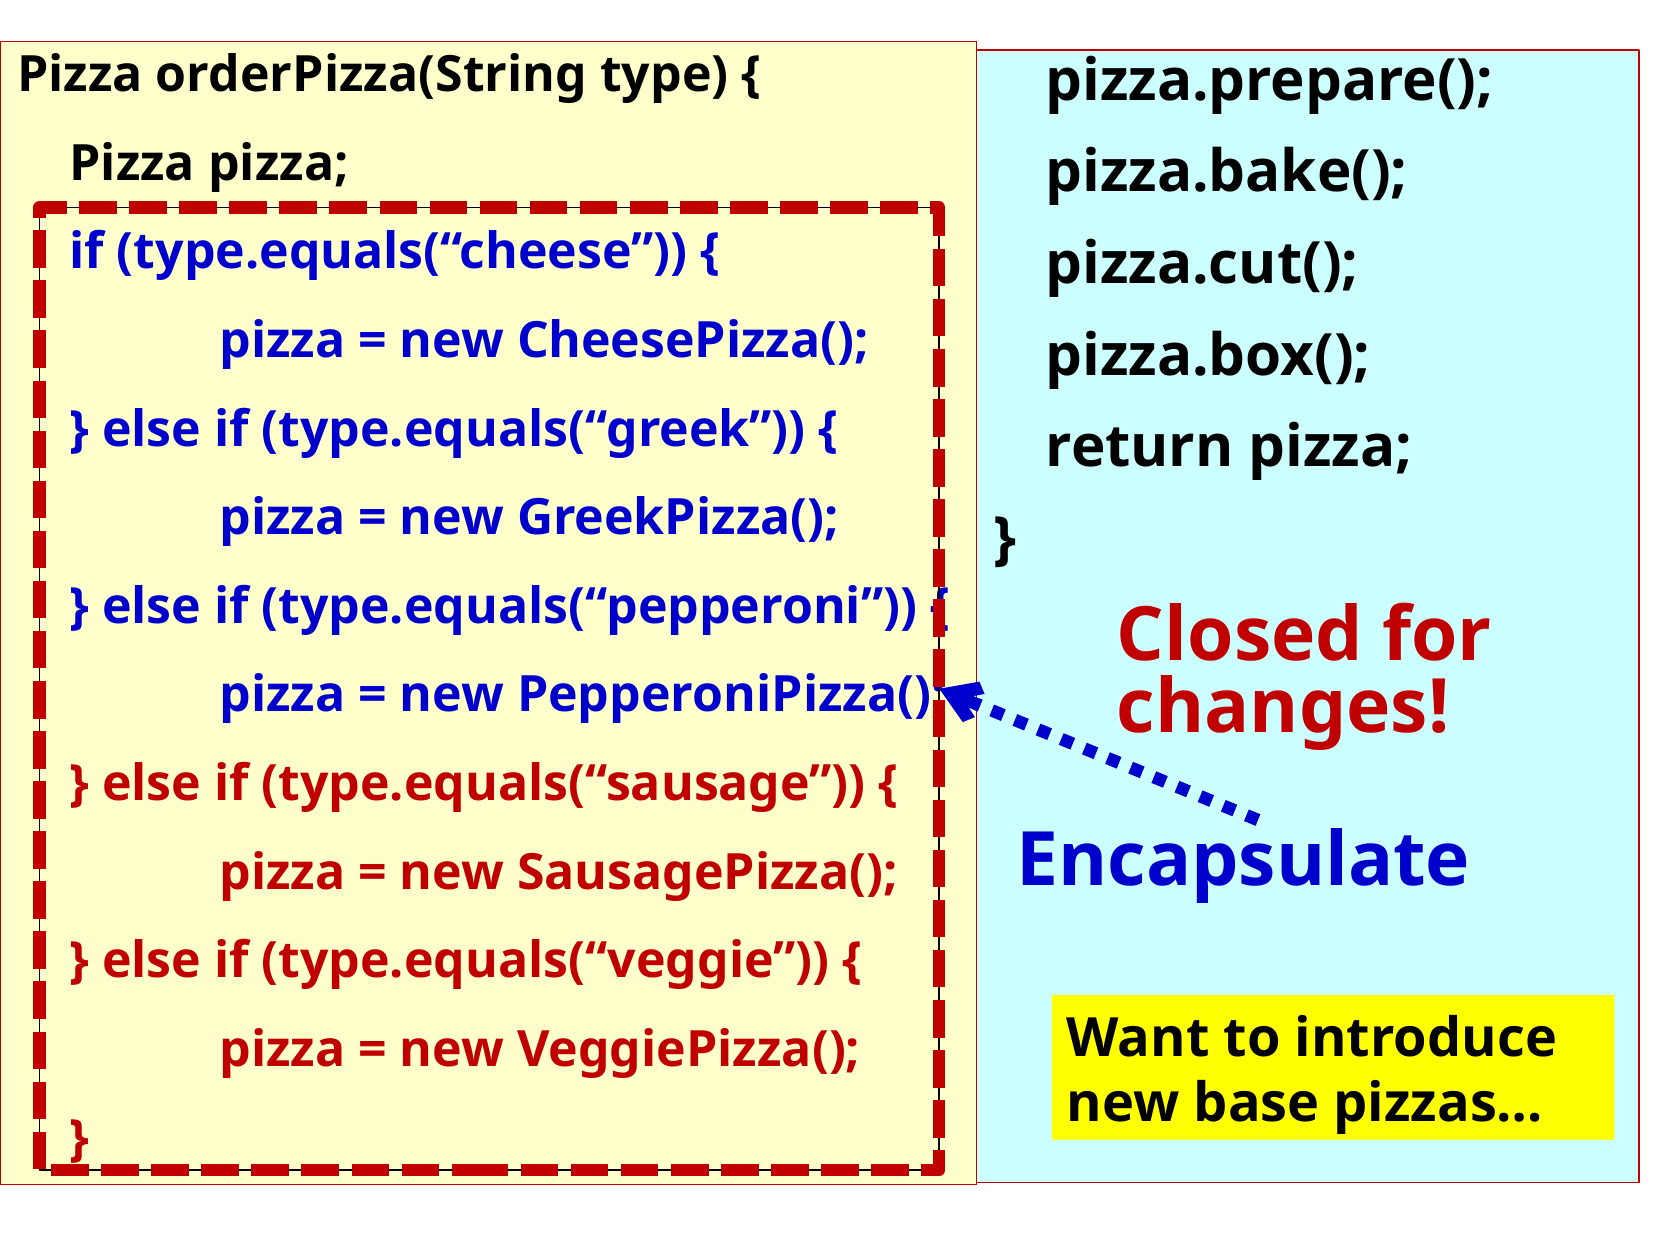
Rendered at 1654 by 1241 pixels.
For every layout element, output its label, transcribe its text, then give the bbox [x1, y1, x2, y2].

text_box Closed for changes! [1101, 594, 1615, 754]
text_box Want to introduce new base pizzas… [1051, 995, 1615, 1140]
text_box pizza.prepare(); pizza.bake(); pizza.cut(); pizza.box(); return pizza; } [976, 49, 1640, 1183]
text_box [939, 688, 1515, 909]
list Pizza orderPizza(String type) { Pizza pizza; if (type.equals(“cheese”)) { pizza = new CheesePizza(); } else if (type.equals(“greek”)) { pizza = new GreekPizza(); } else if (type.equals(“pepperoni”)) { pizza = new PepperoniPizza(); } else if (type.equals(“sausage”)) { pizza = new SausagePizza(); } else if (type.equals(“veggie”)) { pizza = new VeggiePizza(); } [0, 41, 977, 1185]
text_box [39, 207, 940, 1170]
